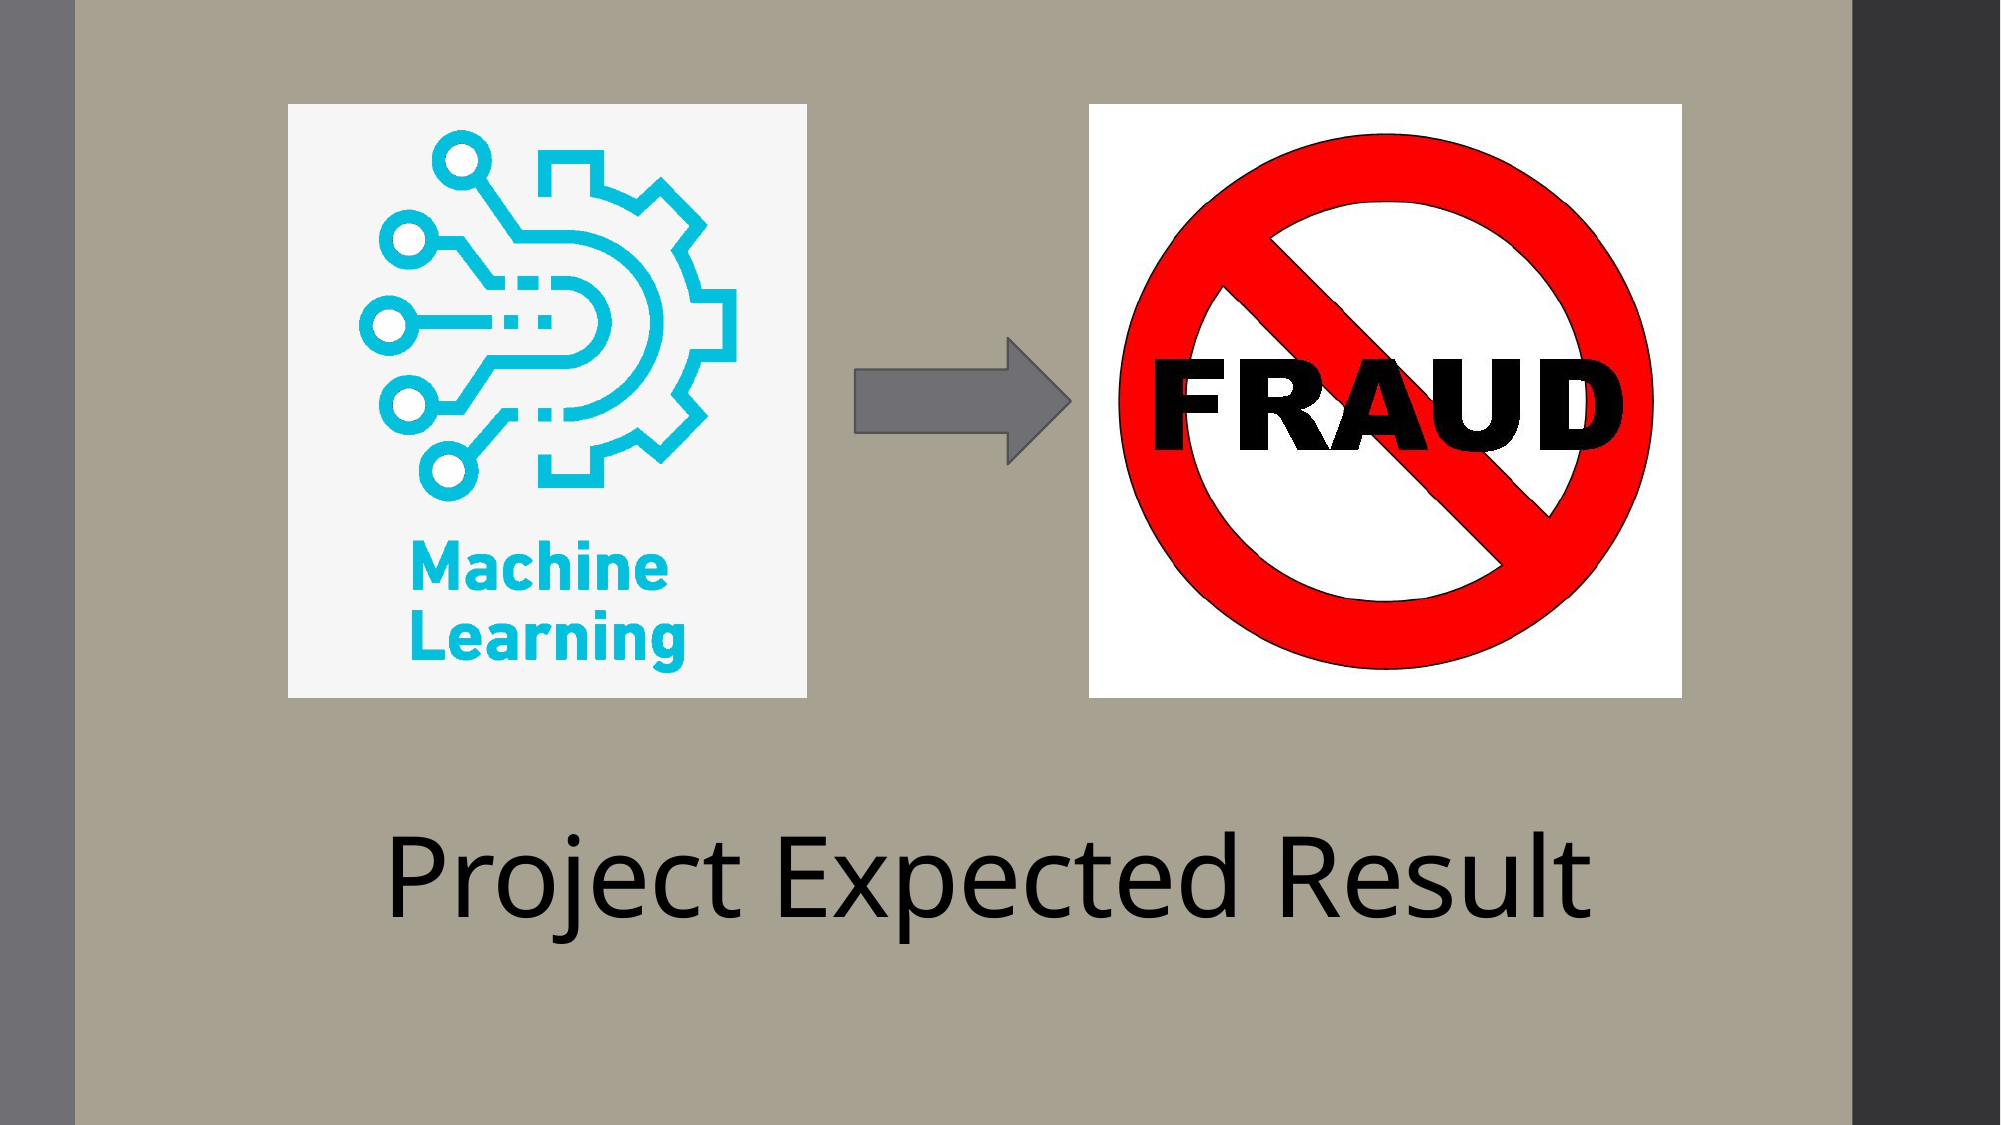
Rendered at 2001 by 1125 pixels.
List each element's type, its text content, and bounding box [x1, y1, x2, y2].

picture [1089, 104, 1683, 698]
title Project Expected Result [154, 758, 1821, 948]
text_box [0, 0, 76, 1125]
text_box [853, 336, 1072, 466]
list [287, 104, 807, 698]
